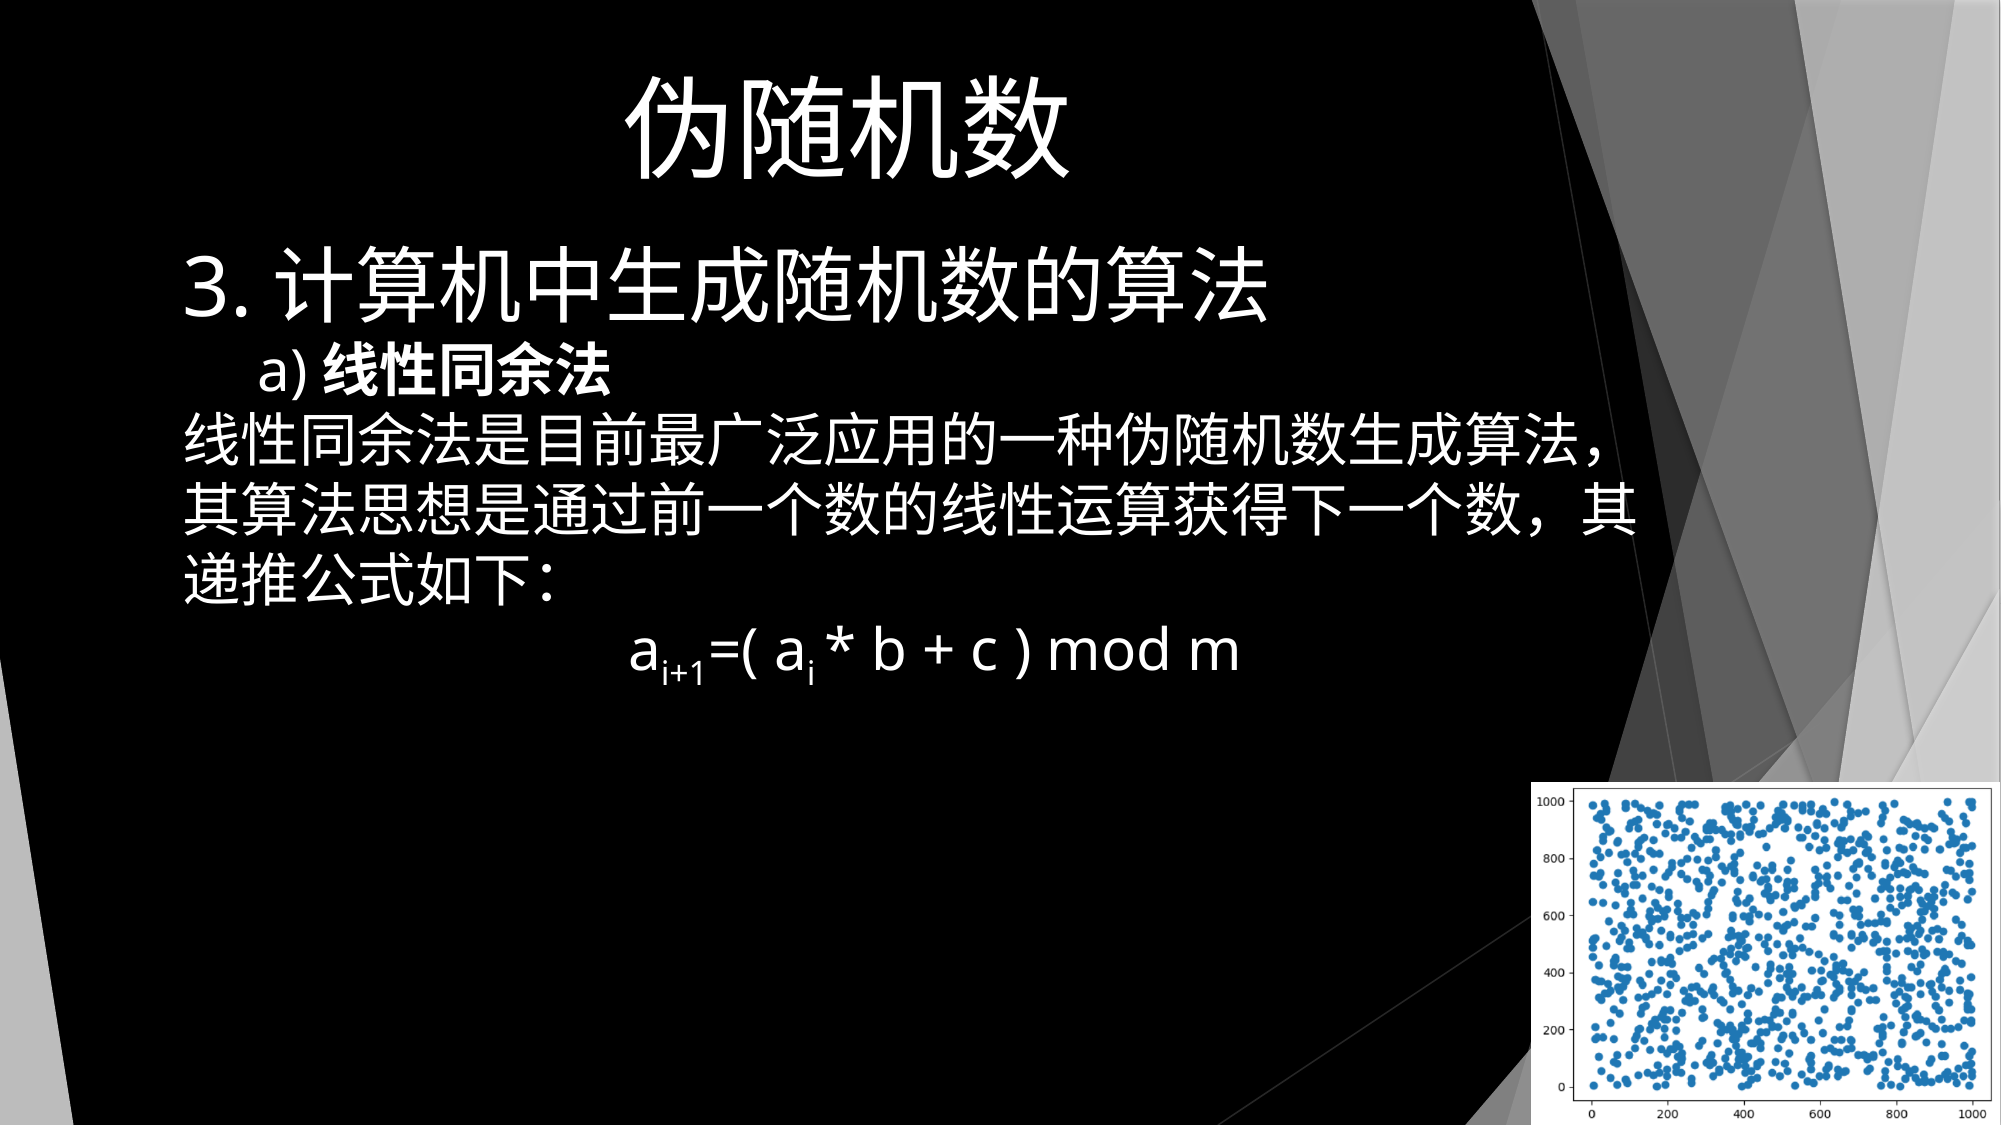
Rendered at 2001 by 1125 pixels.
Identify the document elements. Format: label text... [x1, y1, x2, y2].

picture [1530, 782, 2000, 1125]
text_box 伪随机数 [607, 50, 1338, 201]
text_box 3.计算机中生成随机数的算法 a)线性同余法 线性同余法是目前最广泛应用的一种伪随机数生成算法，其算法思想是通过前一个数的线性运算获得下一个数，其递推公式如下： ai+1=( ai * b + c ) mod m [167, 225, 1703, 800]
